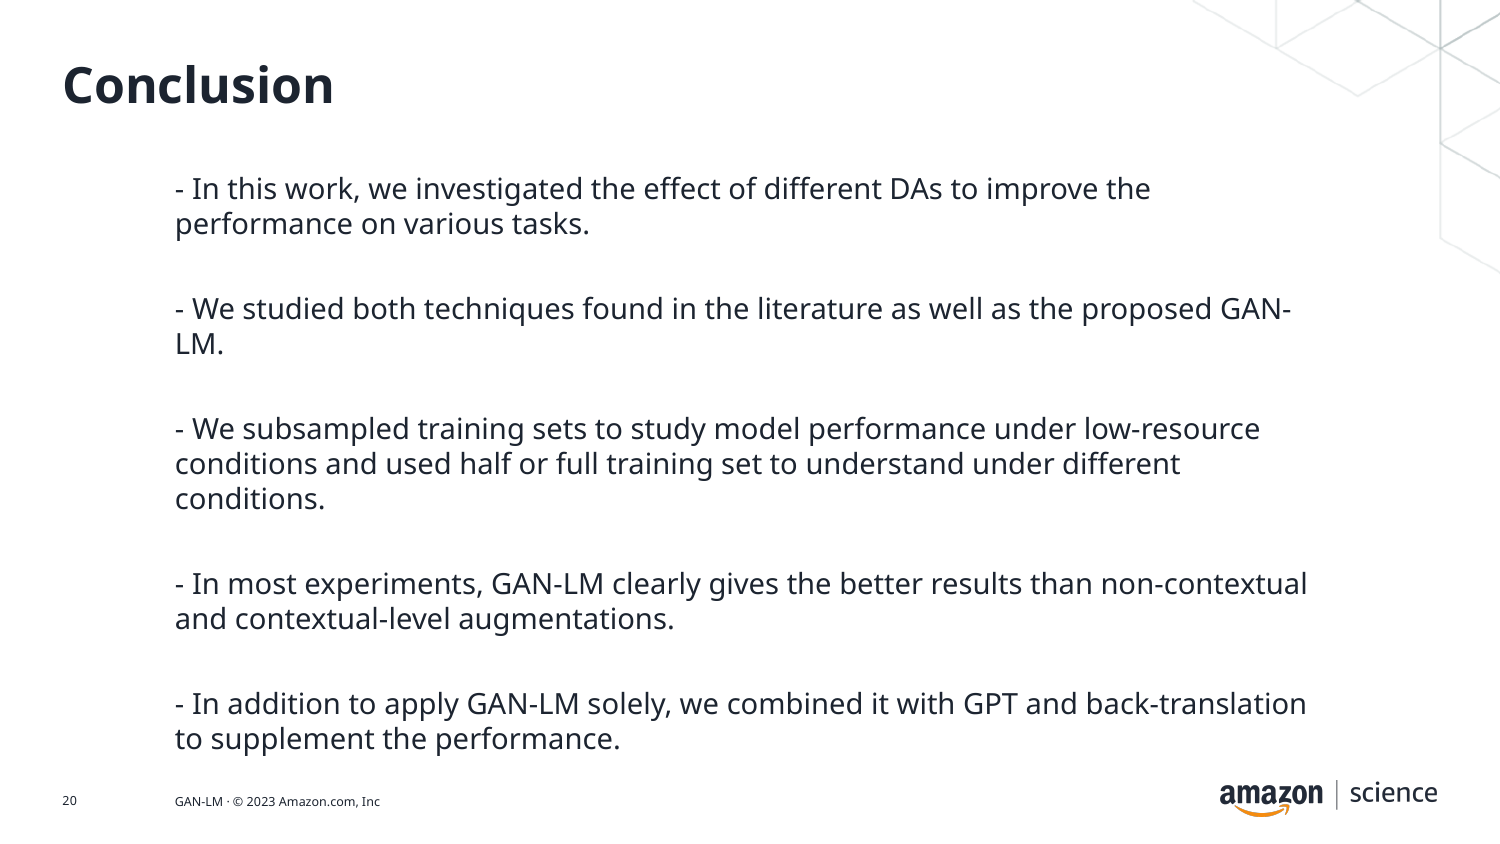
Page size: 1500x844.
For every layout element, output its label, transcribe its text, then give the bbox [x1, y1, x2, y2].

list - In this work, we investigated the effect of different DAs to improve the performance on various tasks. - We studied both techniques found in the literature as well as the proposed GAN-LM. - We subsampled training sets to study model performance under low-resource conditions and used half or full training set to understand under different conditions. - In most experiments, GAN-LM clearly gives the better results than non-contextual and contextual-level augmentations. - In addition to apply GAN-LM solely, we combined it with GPT and back-translation to supplement the performance. [174, 170, 1325, 282]
footer GAN-LM · © 2023 Amazon.com, Inc [174, 779, 687, 824]
picture [969, 0, 1500, 570]
slide_number 20 [62, 779, 141, 824]
title Conclusion [62, 65, 1438, 165]
picture [1220, 780, 1437, 817]
